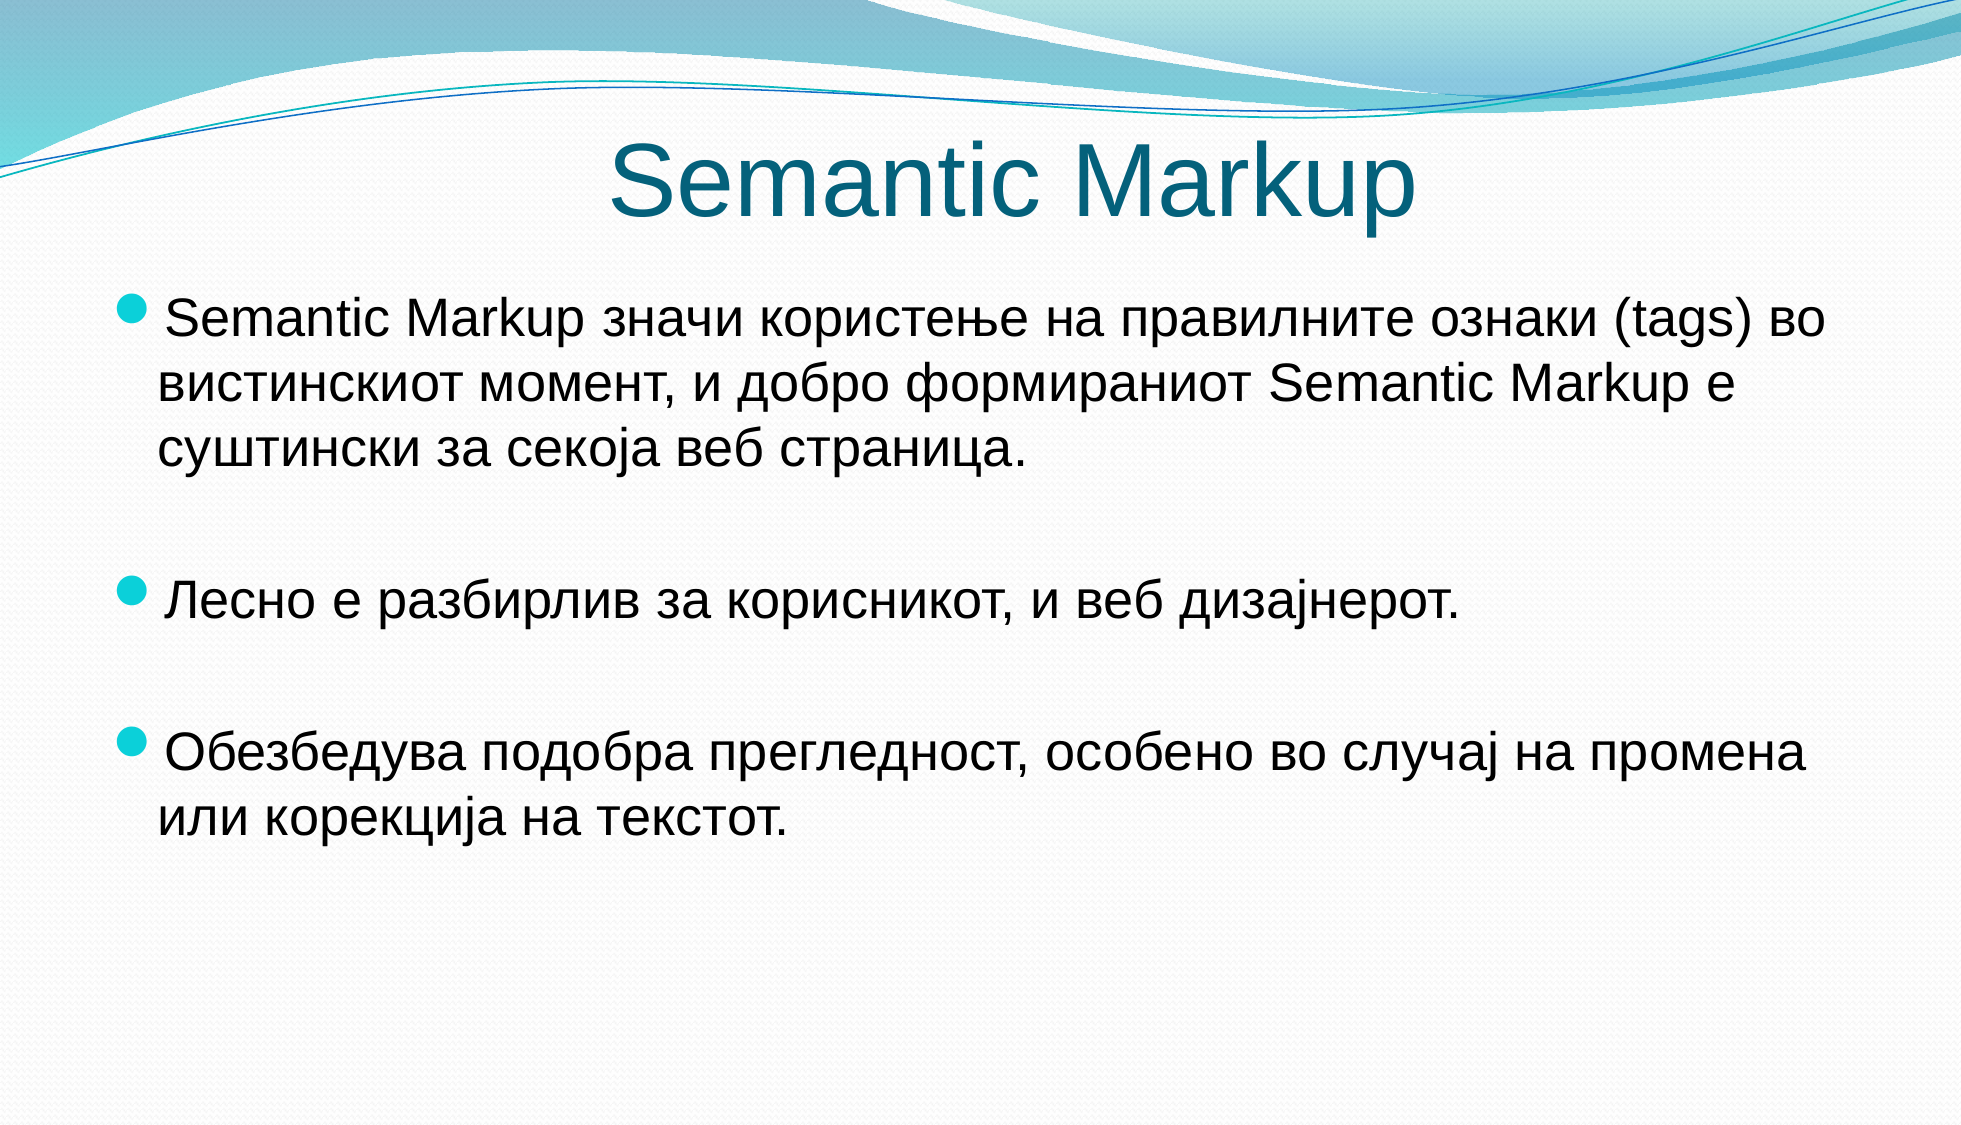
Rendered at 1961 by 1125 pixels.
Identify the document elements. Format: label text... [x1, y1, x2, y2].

list Semantic Markup значи користење на правилните ознаки (tags) во вистинскиот момент, и добро формираниот Semantic Markup е суштински за секоја веб страница. Лесно е разбирлив за корисникот, и веб дизајнерот. Обезбедува подобра прегледност, особено во случај на промена или корекција на текстот. [98, 275, 1863, 1038]
title Semantic Markup [130, 50, 1896, 238]
